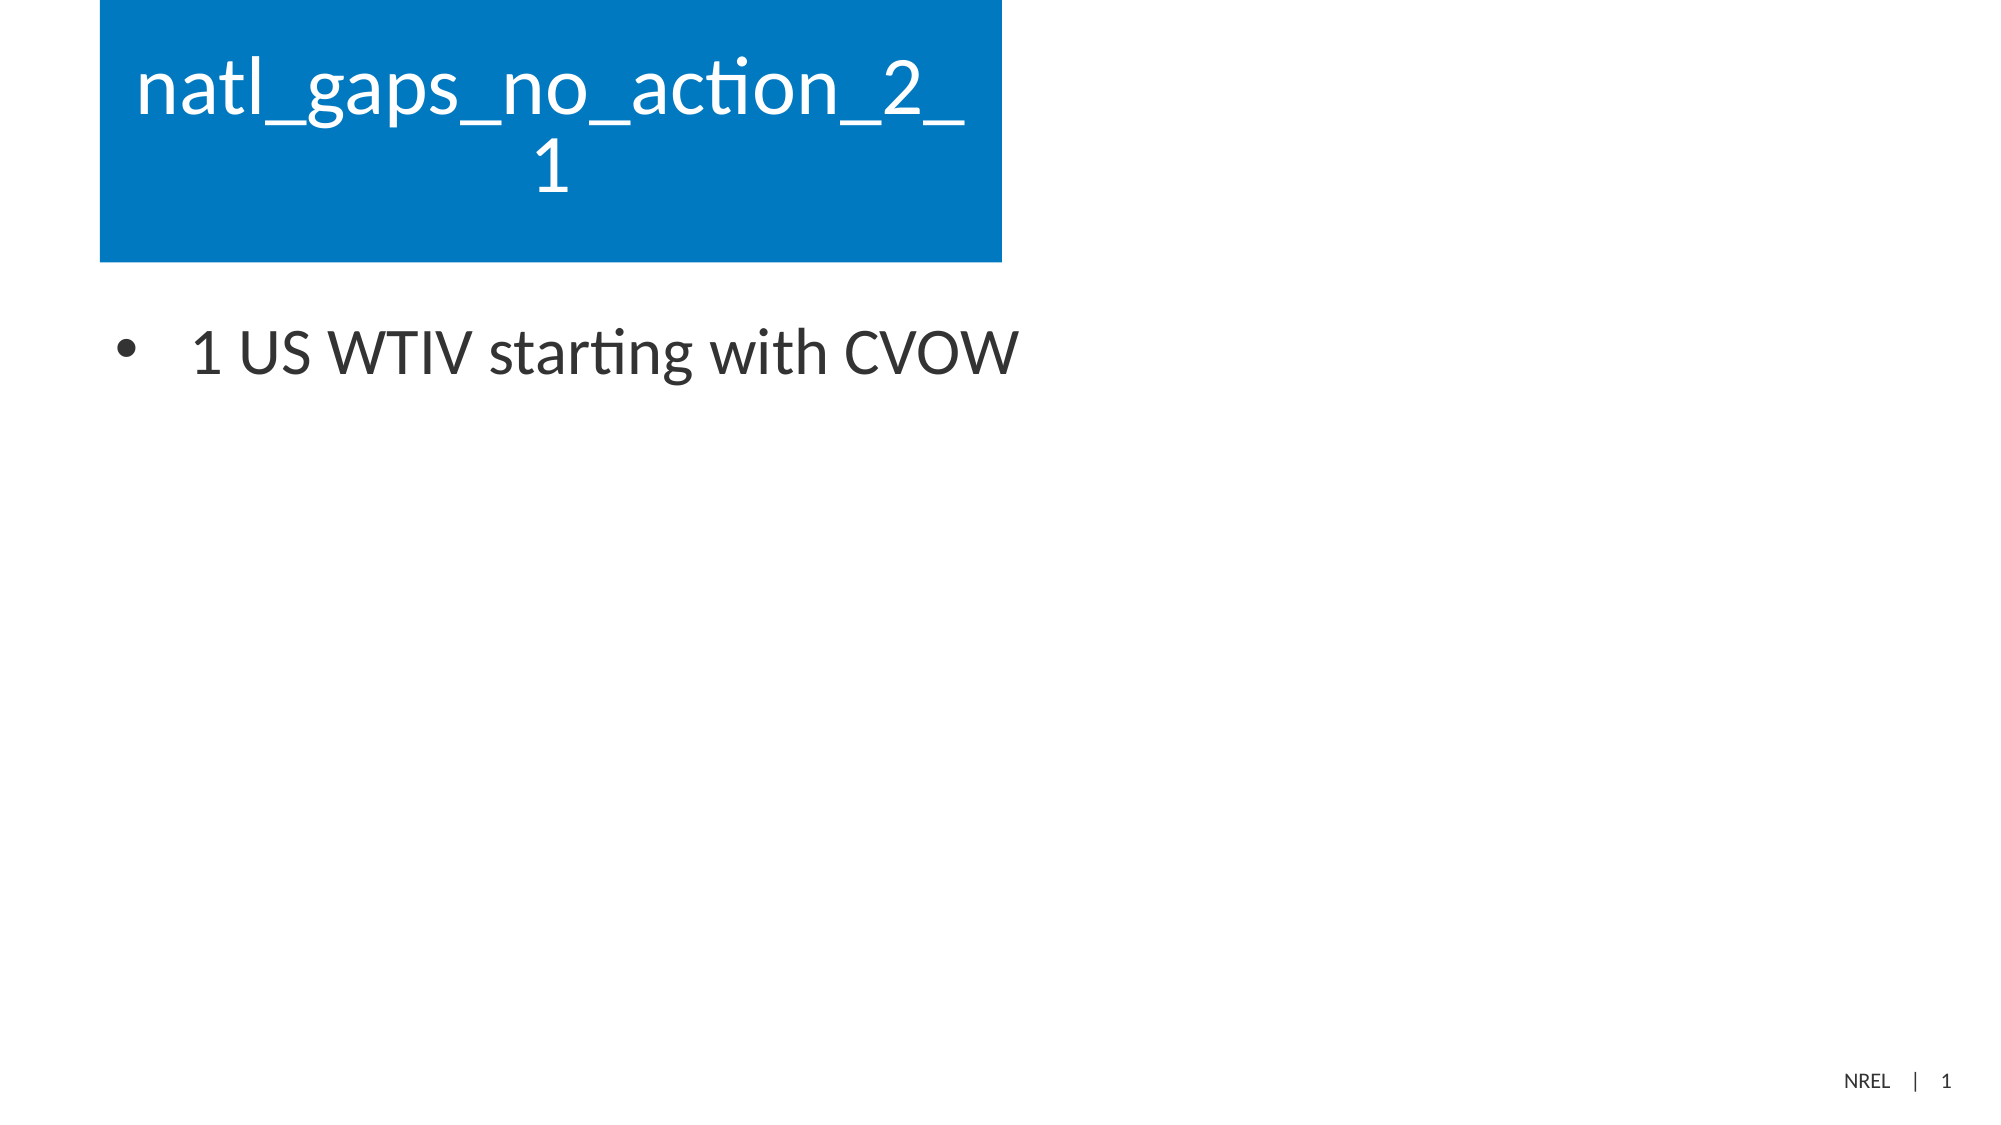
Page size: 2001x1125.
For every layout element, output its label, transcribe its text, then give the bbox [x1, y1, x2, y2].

list 1 US WTIV starting with CVOW [99, 299, 1876, 1039]
title natl_gaps_no_action_2_1 [99, 0, 1002, 263]
